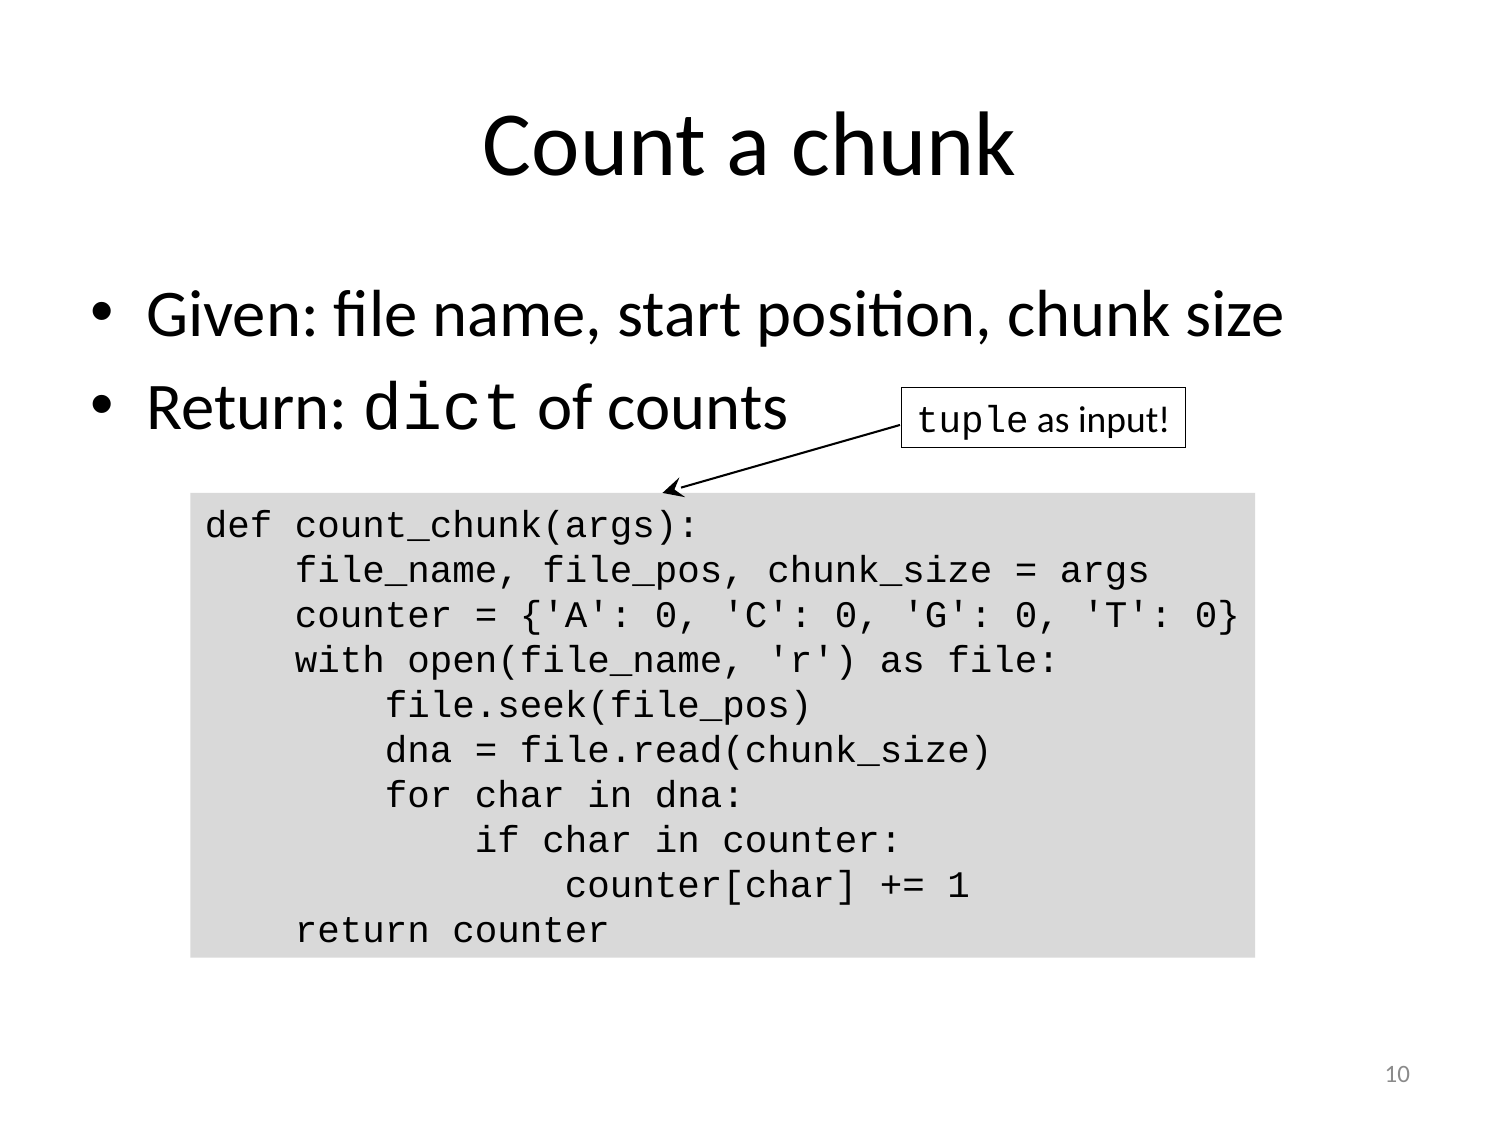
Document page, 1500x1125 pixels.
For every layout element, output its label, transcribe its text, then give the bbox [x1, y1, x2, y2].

text_box def count_chunk(args): file_name, file_pos, chunk_size = args counter = {'A': 0, 'C': 0, 'G': 0, 'T': 0} with open(file_name, 'r') as file: file.seek(file_pos) dna = file.read(chunk_size) for char in dna: if char in counter: counter[char] += 1 return counter [190, 492, 1256, 958]
list Given: file name, start position, chunk size Return: dict of counts [75, 262, 1425, 1005]
title Count a chunk [75, 45, 1425, 233]
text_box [662, 387, 1188, 494]
slide_number 10 [1074, 1042, 1425, 1103]
